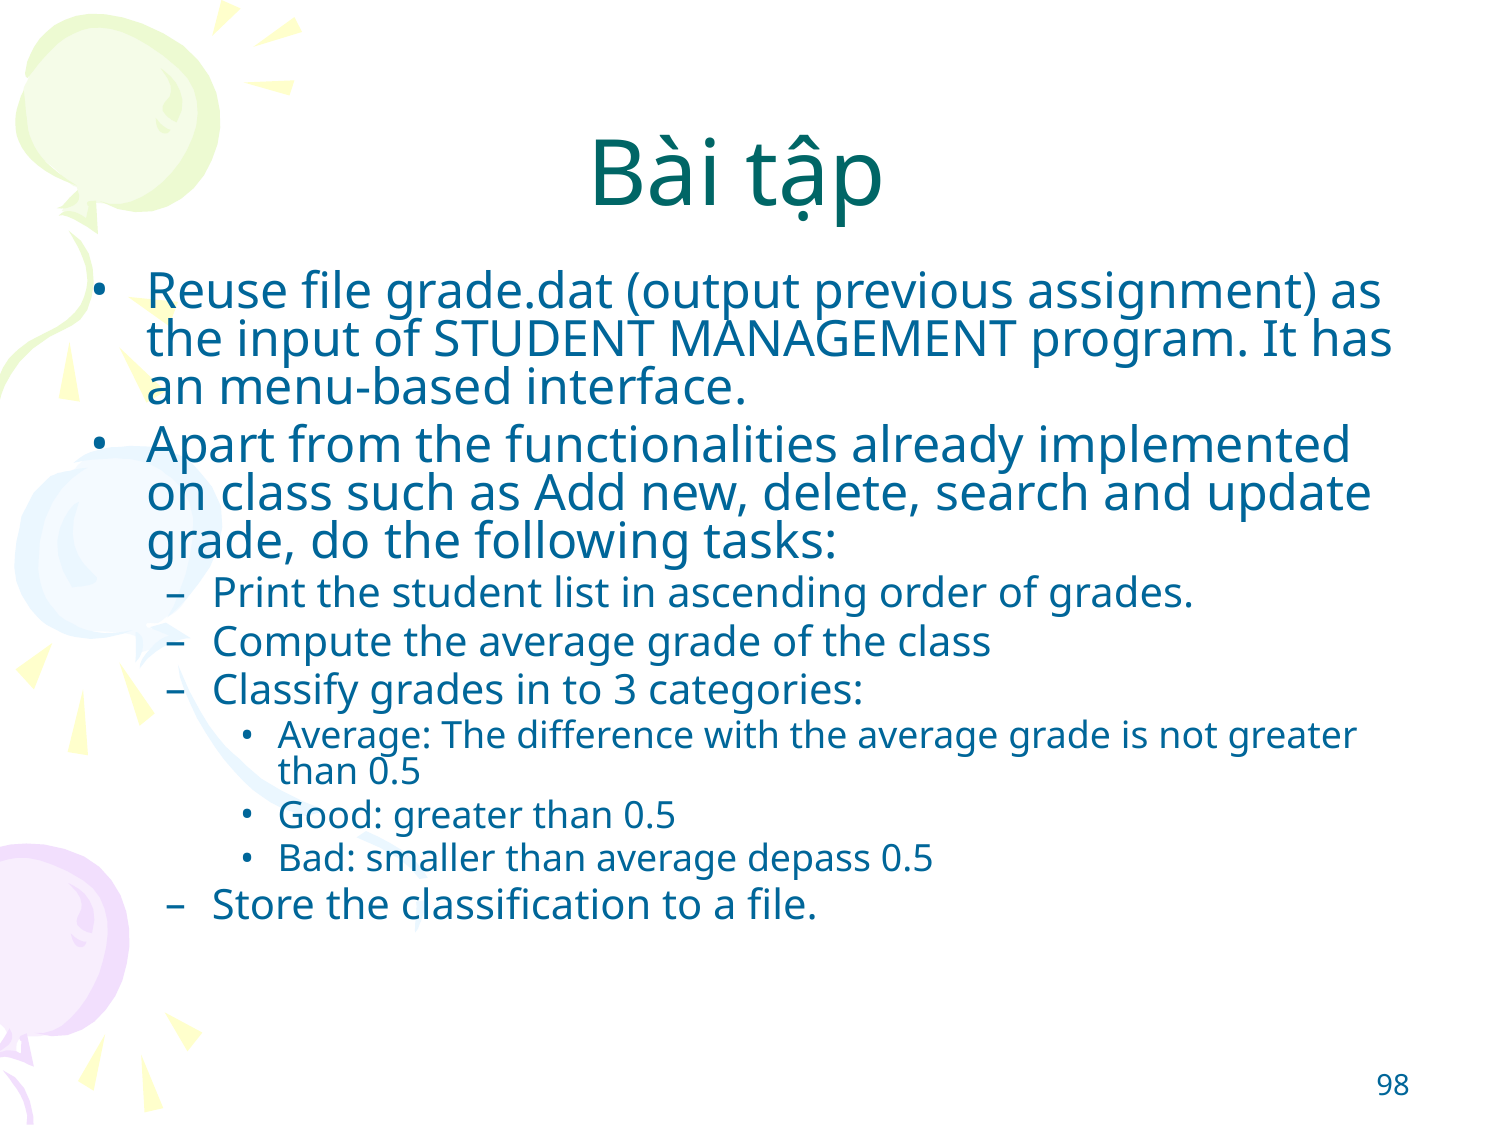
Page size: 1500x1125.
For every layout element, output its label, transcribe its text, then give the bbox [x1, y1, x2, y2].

title Bài tập [72, 16, 1425, 233]
list Reuse file grade.dat (output previous assignment) as the input of STUDENT MANAGEMENT program. It has an menu-based interface. Apart from the functionalities already implemented on class such as Add new, delete, search and update grade, do the following tasks: Print the student list in ascending order of grades. Compute the average grade of the class Classify grades in to 3 categories: Average: The difference with the average grade is not greater than 0.5 Good: greater than 0.5 Bad: smaller than average depass 0.5 Store the classification to a file. [75, 262, 1425, 994]
text_box ‹#› [1074, 1058, 1425, 1096]
